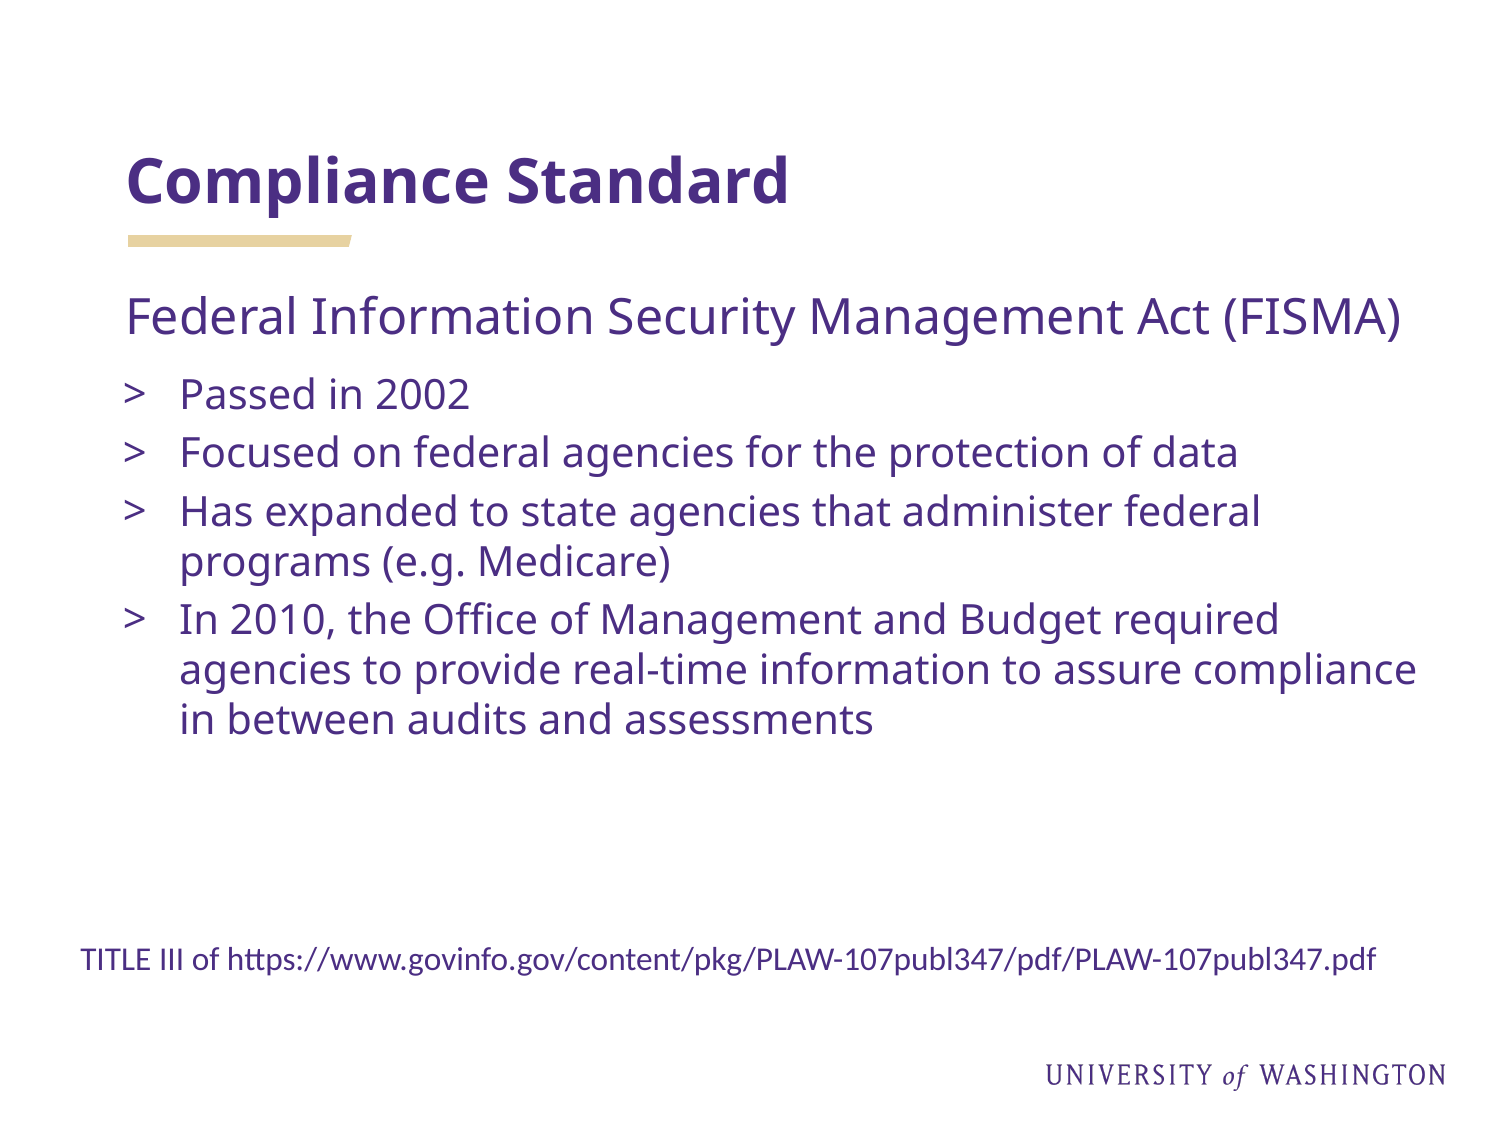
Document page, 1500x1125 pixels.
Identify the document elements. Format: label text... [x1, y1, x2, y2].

picture [128, 235, 352, 247]
text_box TITLE III of https://www.govinfo.gov/content/pkg/PLAW-107publ347/pdf/PLAW-107publ347.pdf [65, 929, 1394, 985]
list Federal Information Security Management Act (FISMA) [110, 283, 1453, 352]
picture [1046, 1064, 1445, 1091]
list Passed in 2002 Focused on federal agencies for the protection of data Has expanded to state agencies that administer federal programs (e.g. Medicare) In 2010, the Office of Management and Budget required agencies to provide real-time information to assure compliance in between audits and assessments [108, 360, 1453, 986]
title Compliance Standard [110, 60, 1453, 224]
